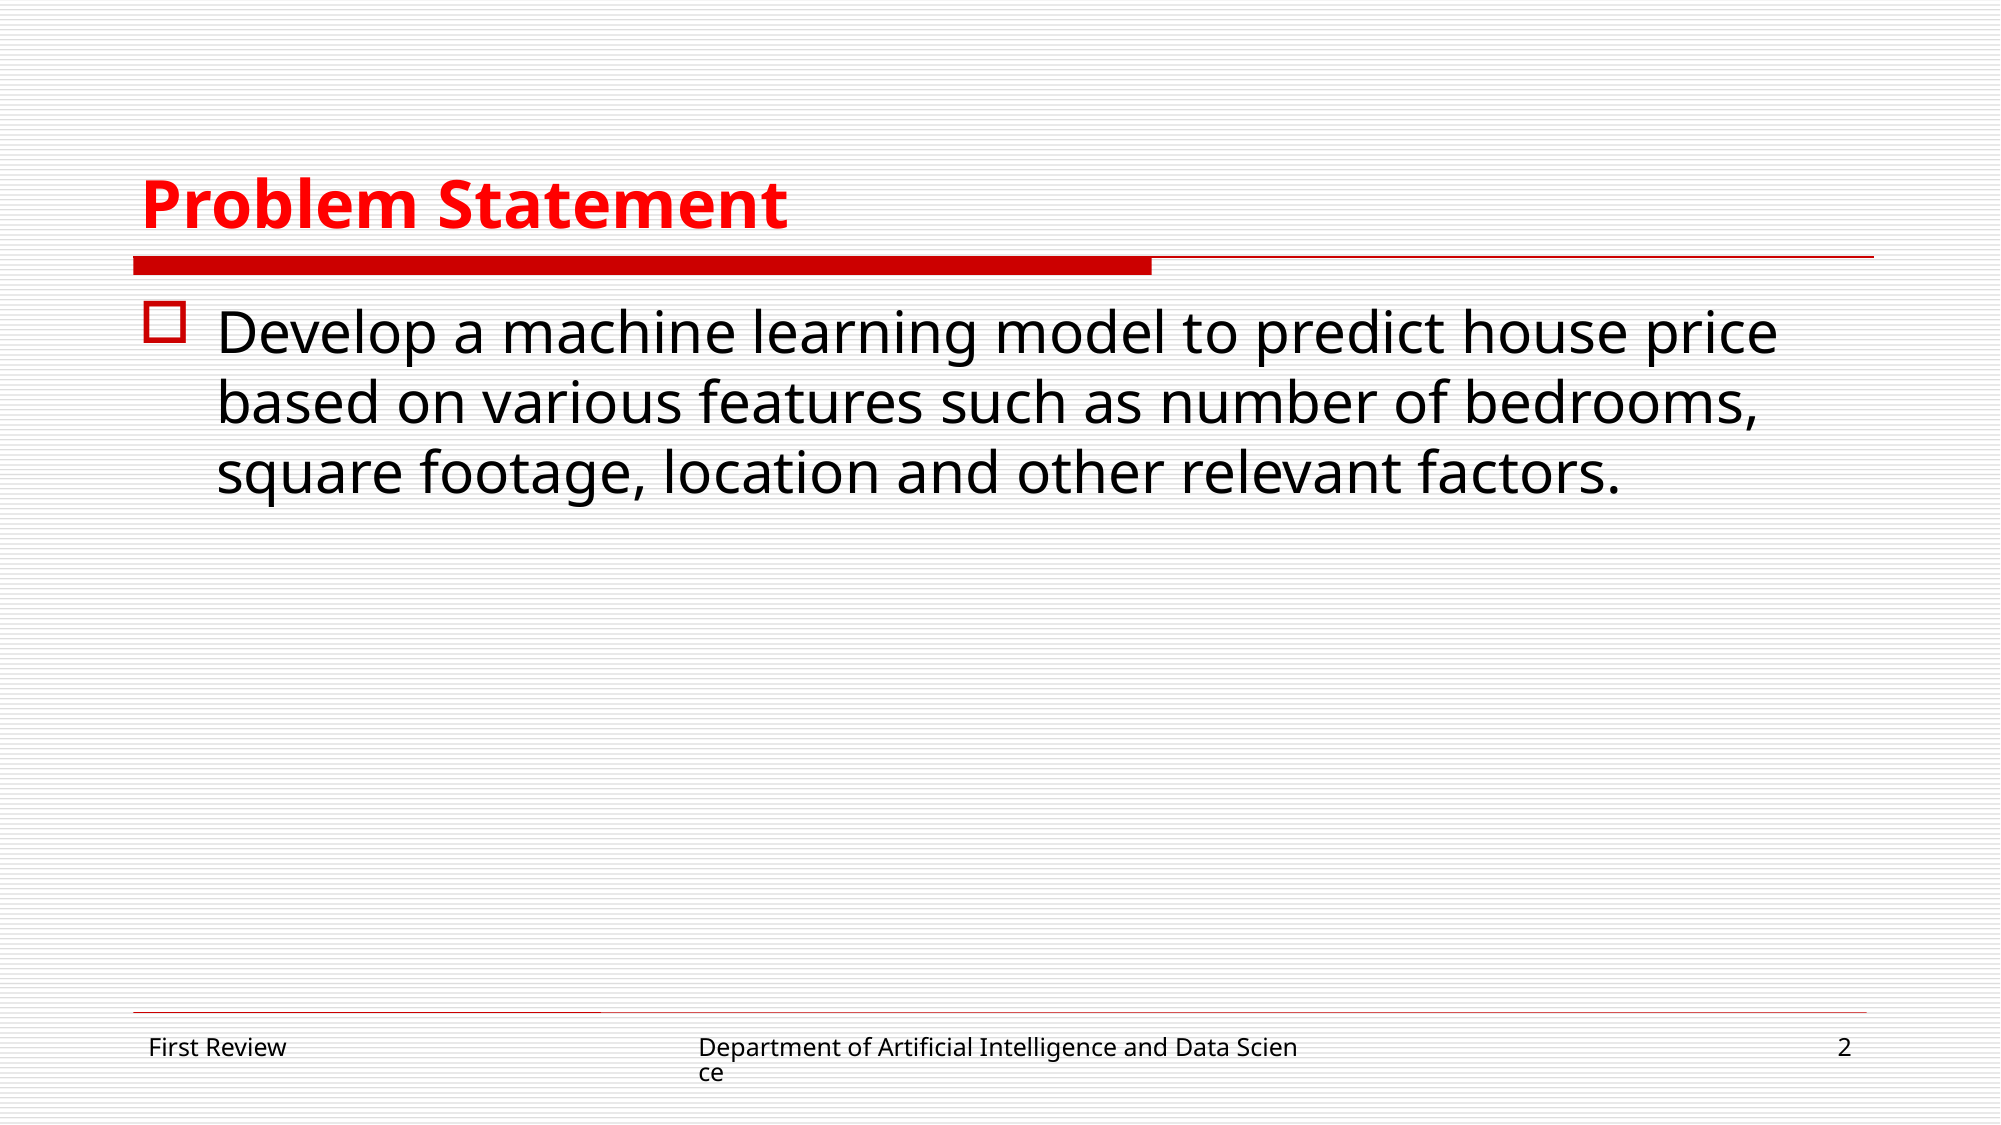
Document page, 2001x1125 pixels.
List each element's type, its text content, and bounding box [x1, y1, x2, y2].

title Problem Statement [125, 50, 1876, 250]
list Develop a machine learning model to predict house price based on various features such as number of bedrooms, square footage, location and other relevant factors. [123, 287, 1874, 988]
picture [0, 0, 2001, 1125]
slide_number First Review [133, 1024, 567, 1103]
footer Department of Artificial Intelligence and Data Science [683, 1024, 1317, 1103]
slide_number 2 [1433, 1024, 1867, 1103]
